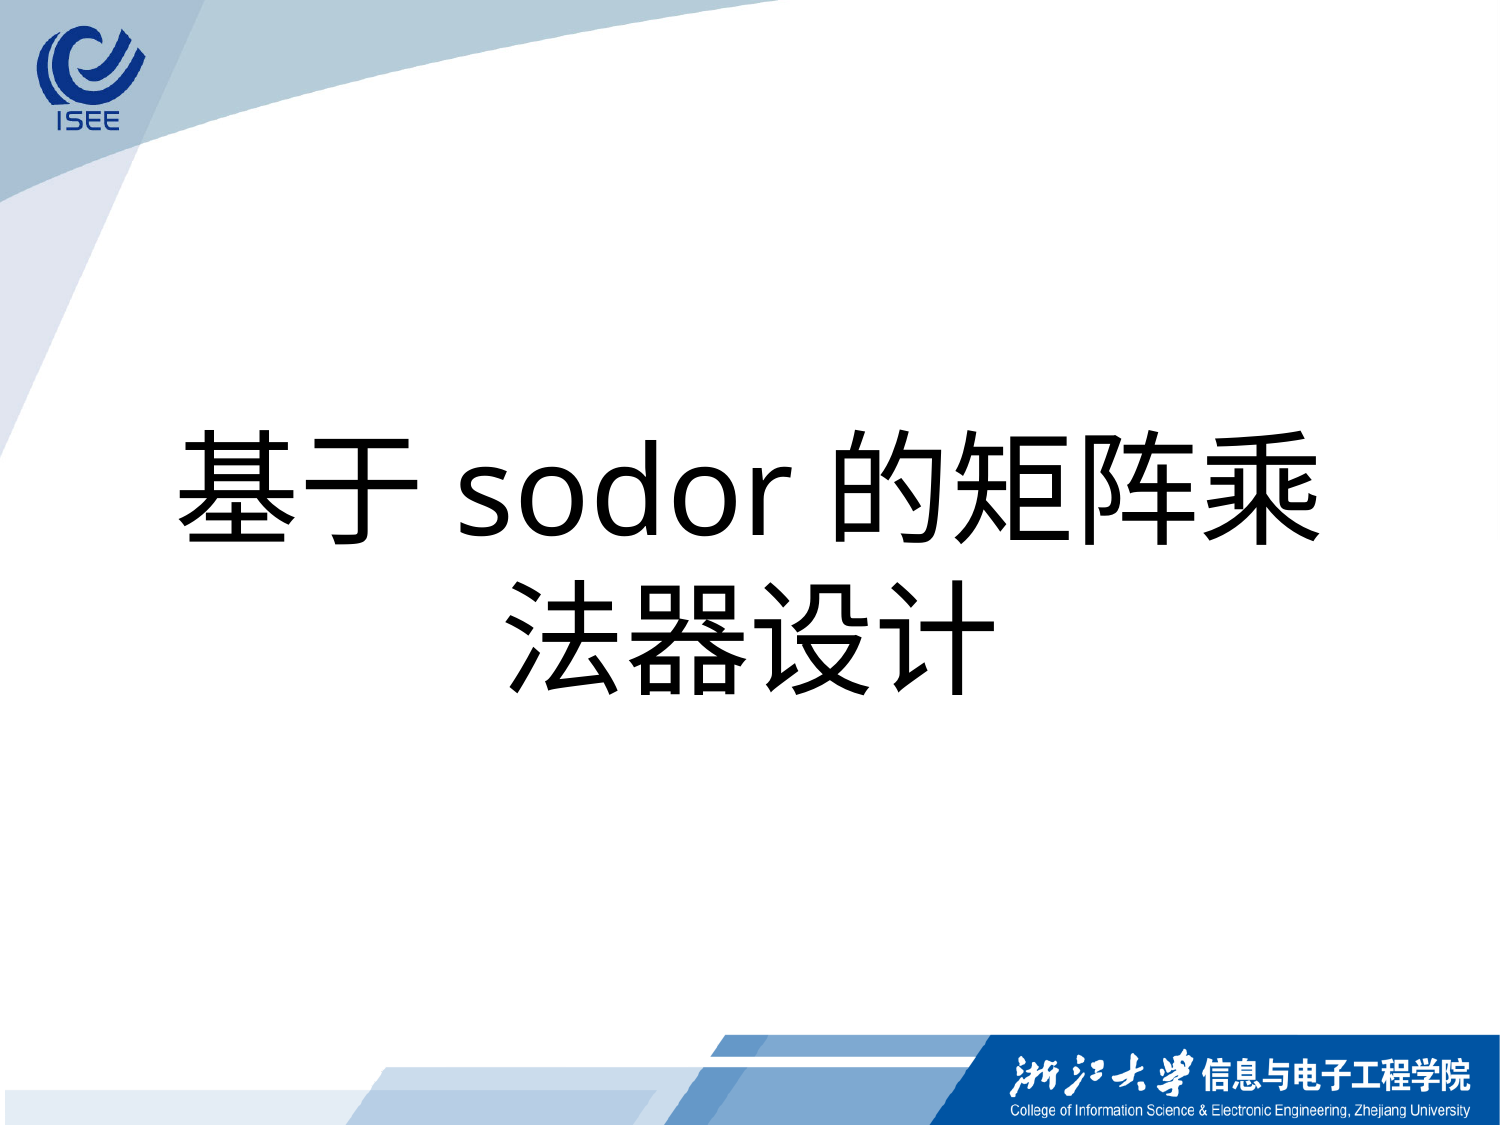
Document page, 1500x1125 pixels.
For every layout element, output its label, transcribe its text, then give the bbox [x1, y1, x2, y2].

text_box 基于sodor的矩阵乘法器设计 [123, 403, 1376, 719]
picture [5, 1034, 1500, 1125]
picture [0, 0, 1500, 540]
